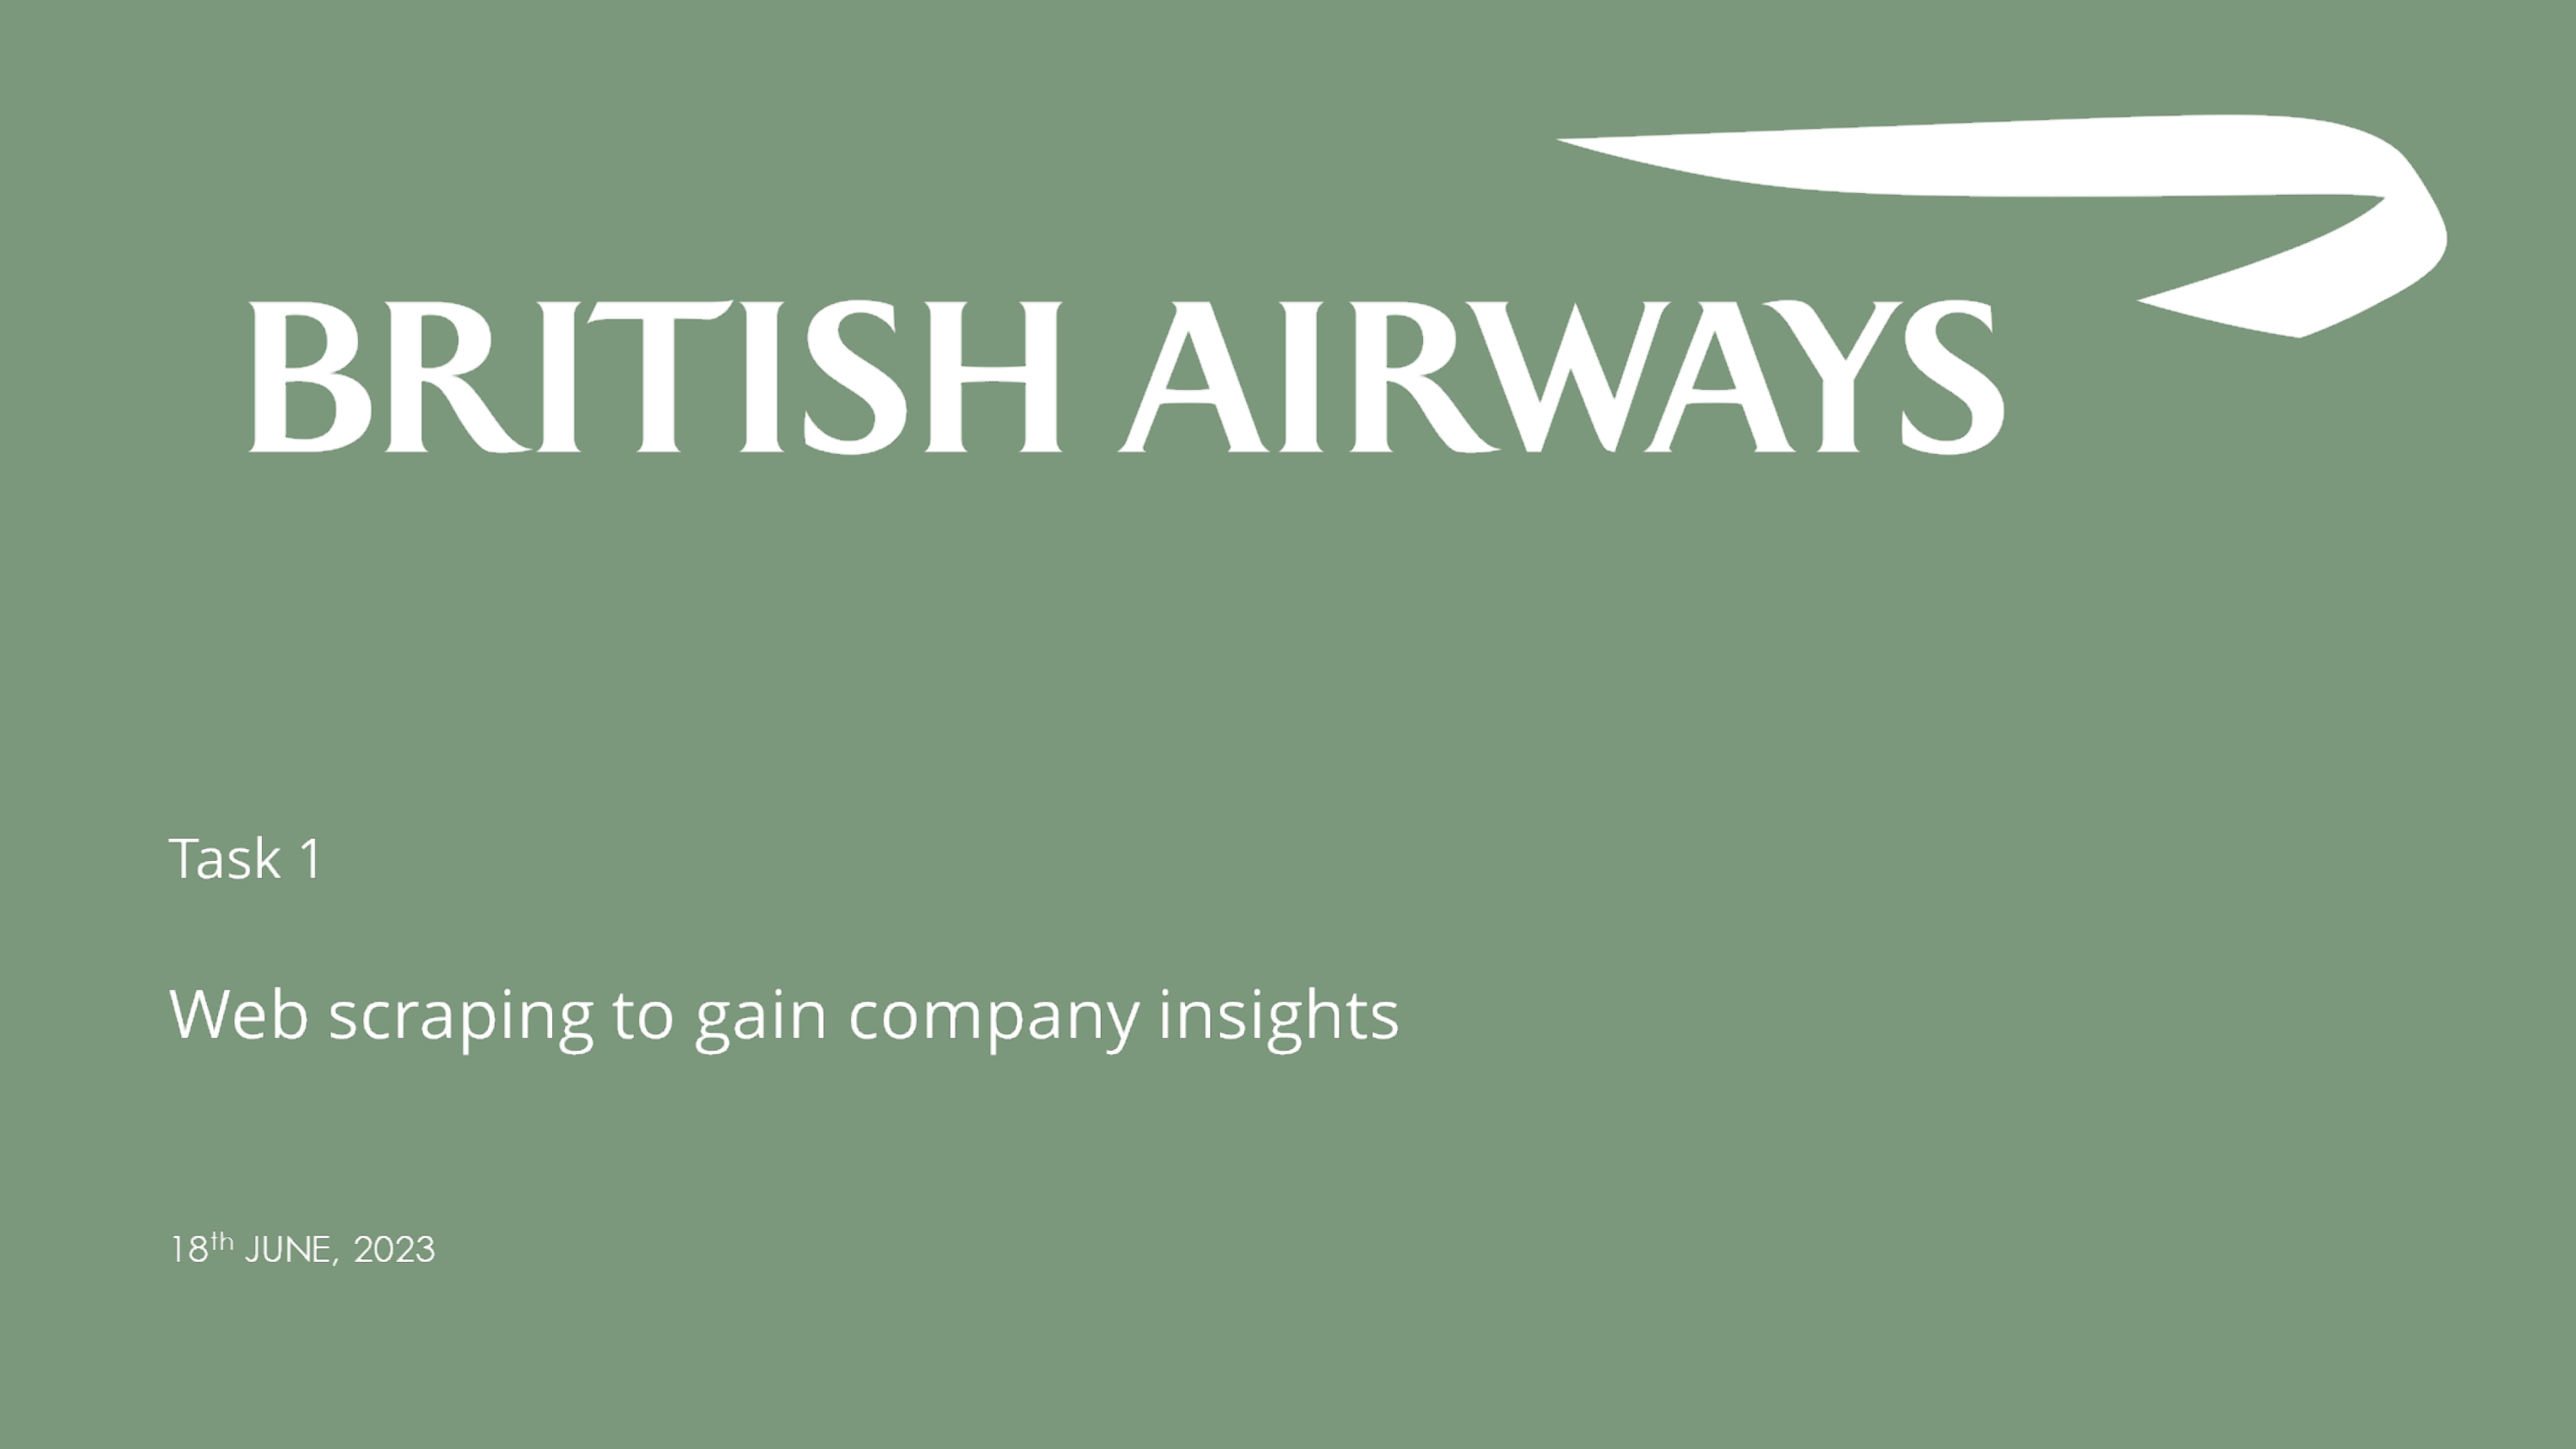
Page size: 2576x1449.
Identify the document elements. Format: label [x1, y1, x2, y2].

text_box [126, 112, 2450, 1337]
